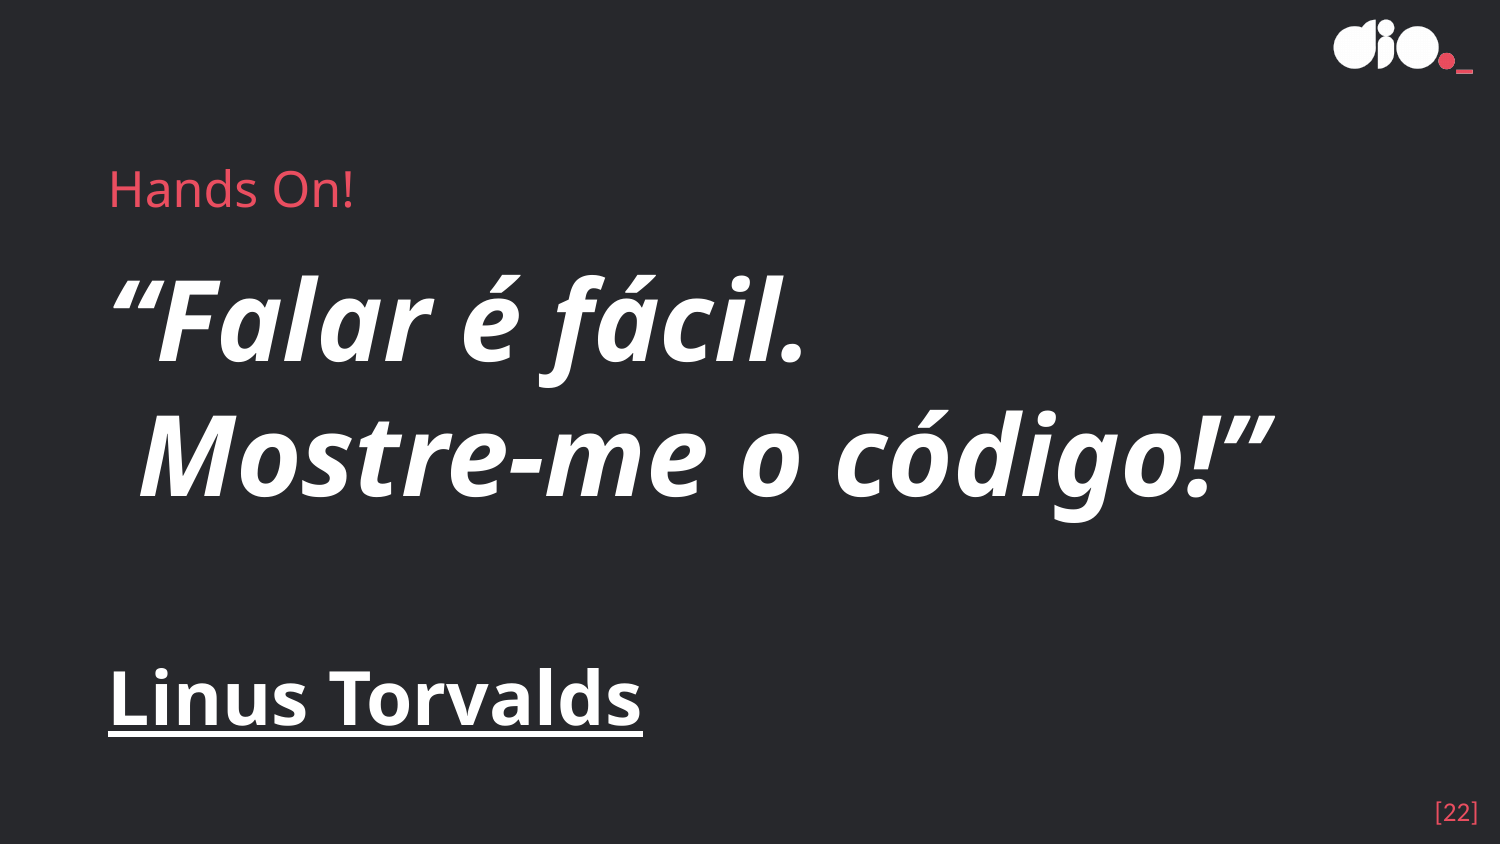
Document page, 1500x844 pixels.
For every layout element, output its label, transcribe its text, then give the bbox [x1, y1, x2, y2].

picture [1332, 19, 1474, 75]
slide_number [22] [1403, 779, 1494, 844]
text_box Hands On! [92, 142, 1404, 223]
text_box “Falar é fácil. Mostre-me o código!” Linus Torvalds [92, 223, 1362, 779]
